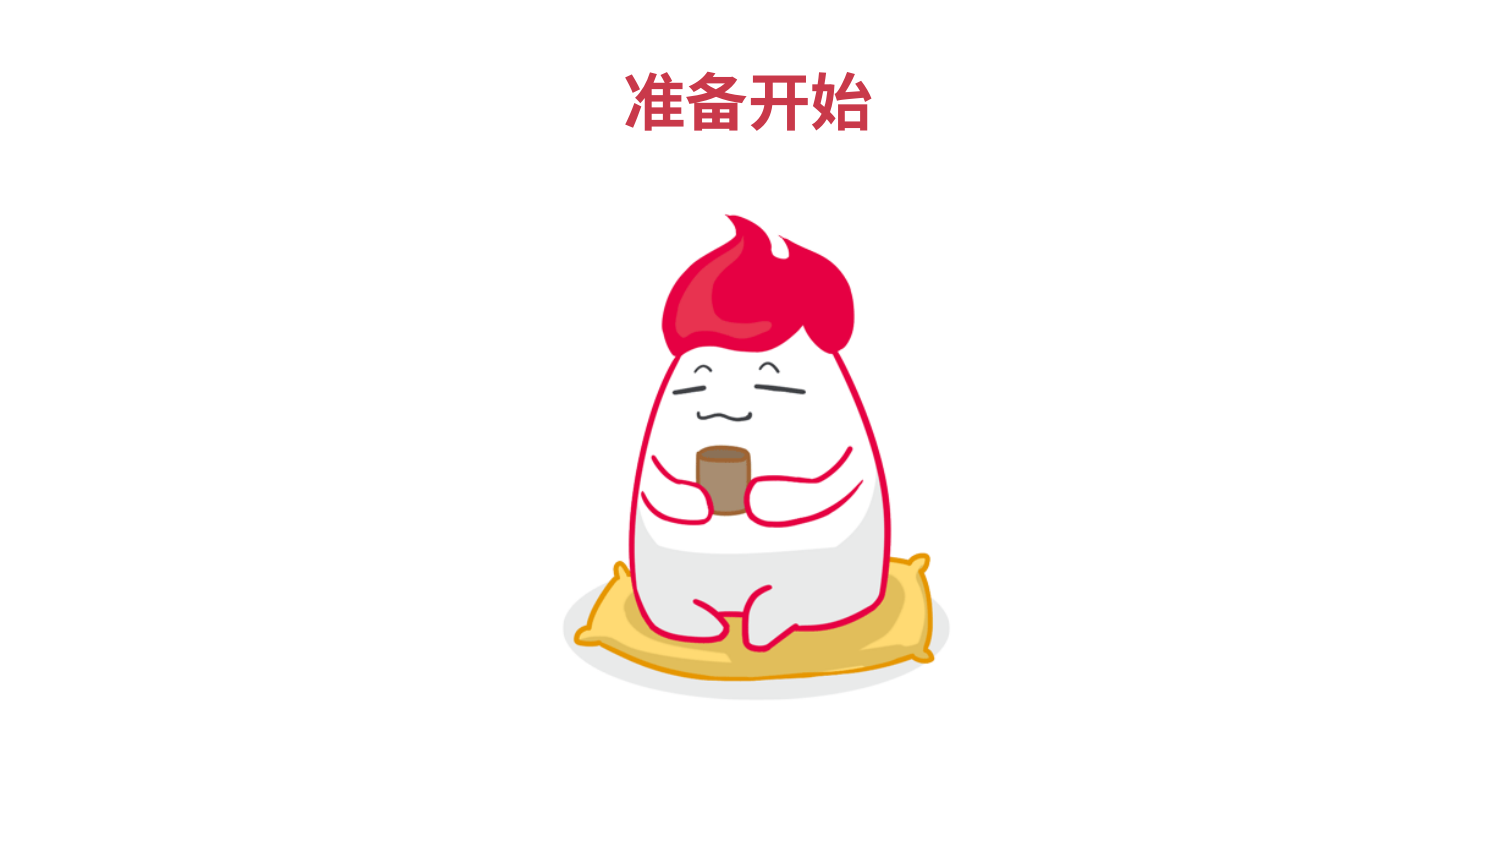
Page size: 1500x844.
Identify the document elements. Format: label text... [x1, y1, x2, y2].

text_box 准备开始 [0, 55, 1497, 146]
picture [442, 146, 1054, 758]
